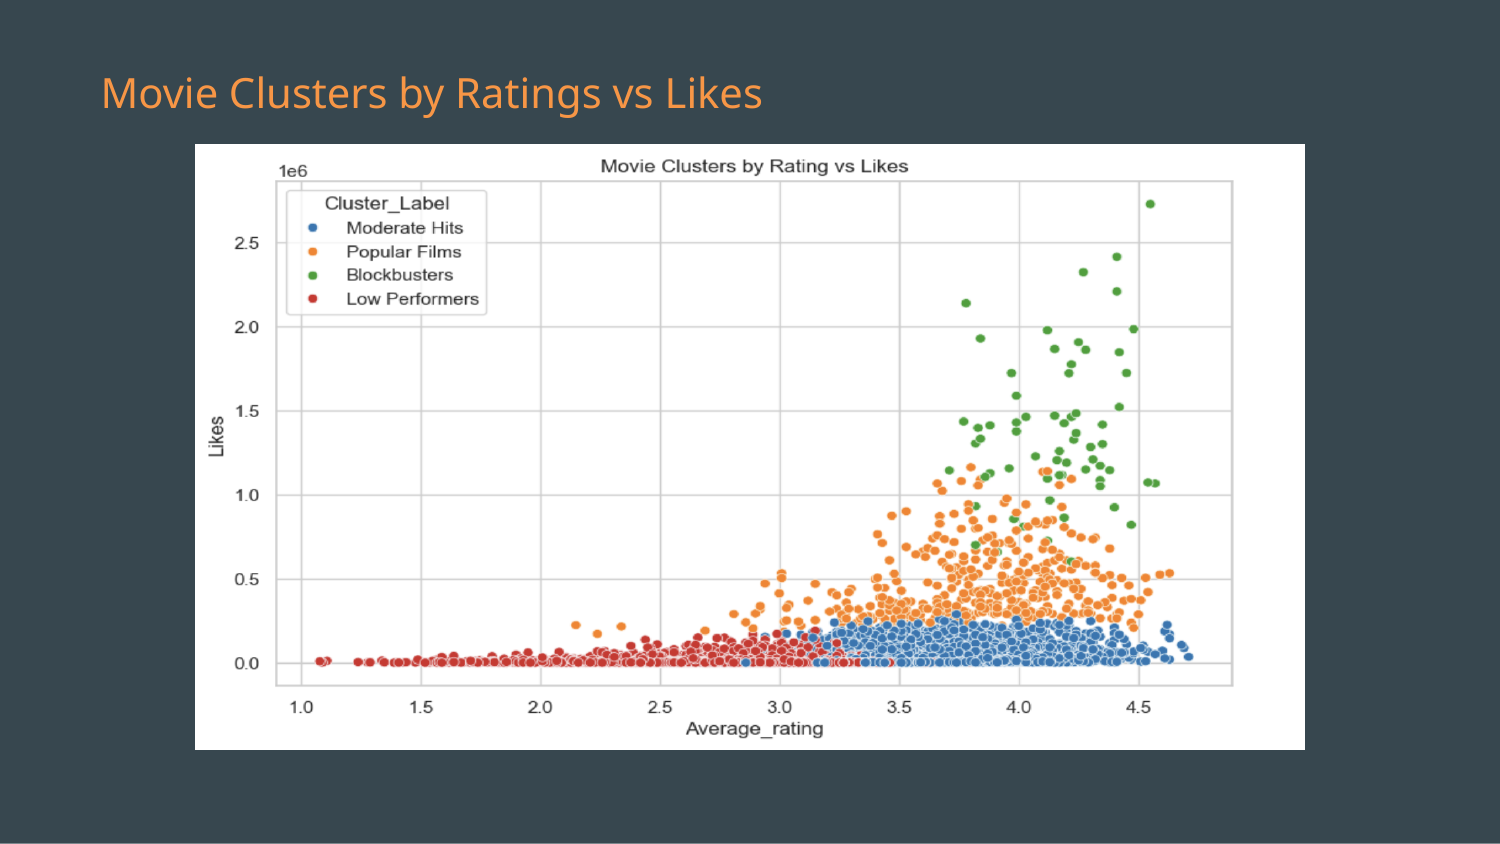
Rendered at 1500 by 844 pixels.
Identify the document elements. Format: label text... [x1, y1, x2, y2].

picture [194, 144, 1306, 751]
text_box Movie Clusters by Ratings vs Likes [85, 51, 914, 136]
